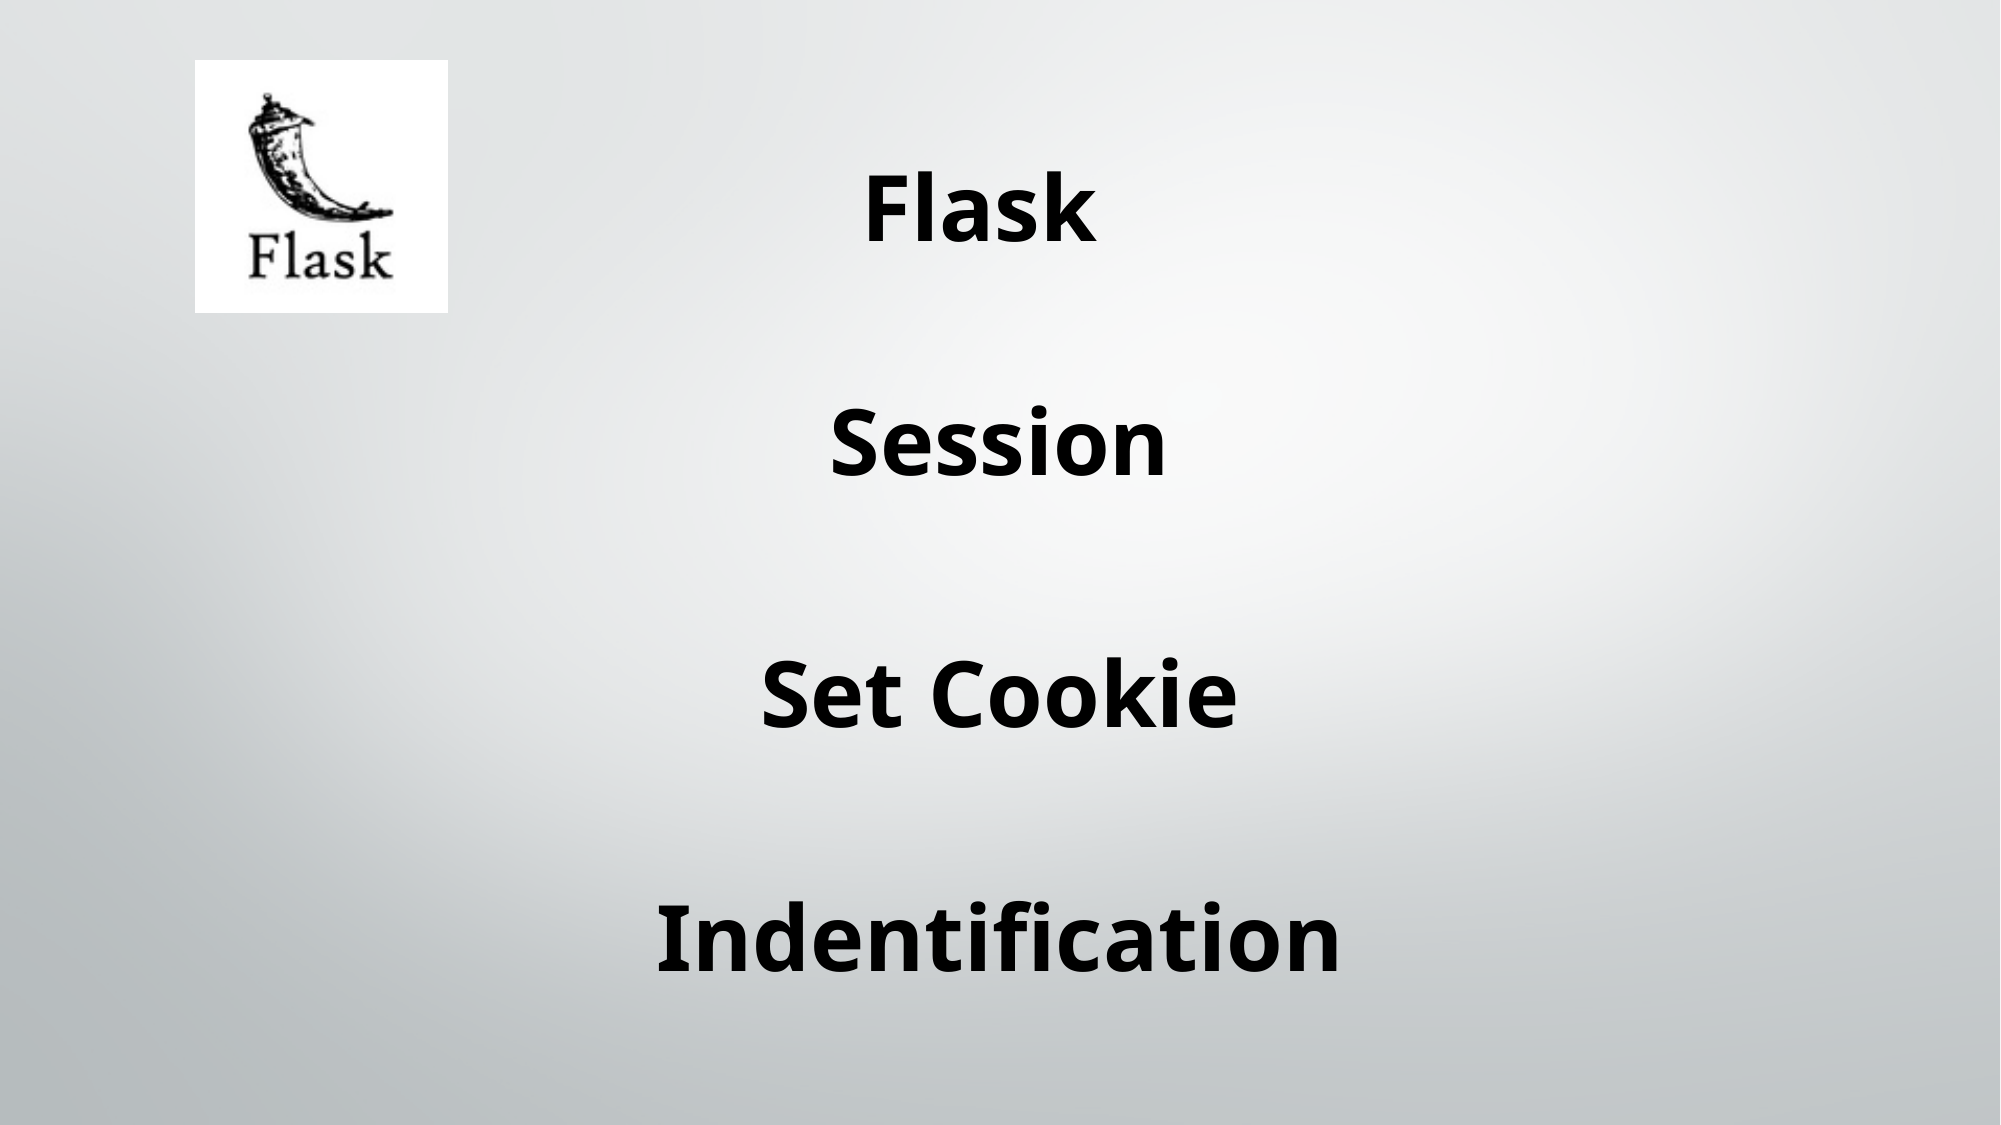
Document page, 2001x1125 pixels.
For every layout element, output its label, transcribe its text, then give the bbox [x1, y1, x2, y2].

picture [195, 60, 449, 313]
text_box Flask [846, 142, 1112, 268]
text_box Session [814, 376, 1186, 502]
text_box Indentification [641, 872, 1359, 998]
text_box Set Cookie [745, 628, 1255, 754]
